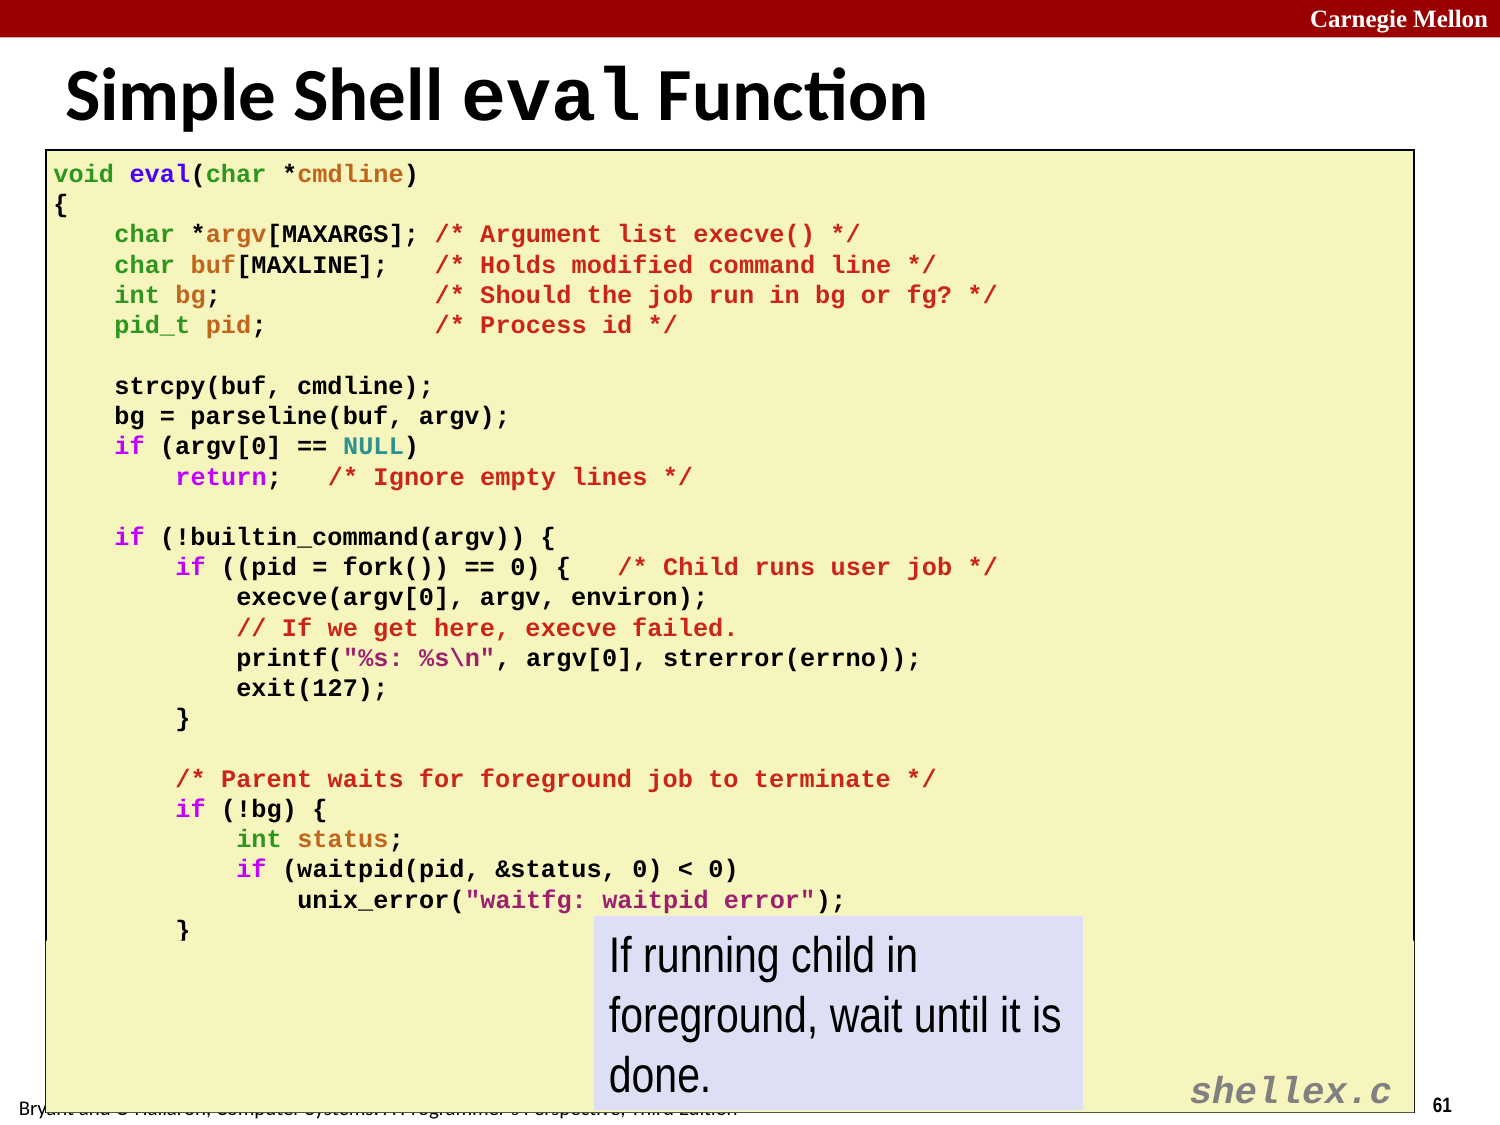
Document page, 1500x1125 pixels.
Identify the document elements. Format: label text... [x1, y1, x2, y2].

title Simple Shell eval Function [49, 25, 1159, 149]
text_box shellex.c [1174, 1062, 1407, 1121]
text_box void eval(char *cmdline) { char *argv[MAXARGS]; /* Argument list execve() */ char buf[MAXLINE]; /* Holds modified command line */ int bg; /* Should the job run in bg or fg? */ pid_t pid; /* Process id */ strcpy(buf, cmdline); bg = parseline(buf, argv); if (argv[0] == NULL) return; /* Ignore empty lines */ if (!builtin_command(argv)) { if ((pid = fork()) == 0) { /* Child runs user job */ execve(argv[0], argv, environ); // If we get here, execve failed. printf("%s: %s\n", argv[0], strerror(errno)); exit(127); } /* Parent waits for foreground job to terminate */ if (!bg) { int status; if (waitpid(pid, &status, 0) < 0) unix_error("waitfg: waitpid error"); } else printf("%d %s", pid, cmdline); } return; } [45, 149, 1415, 940]
text_box [45, 940, 1415, 1113]
text_box If running child in foreground, wait until it is done. [594, 915, 1083, 1111]
